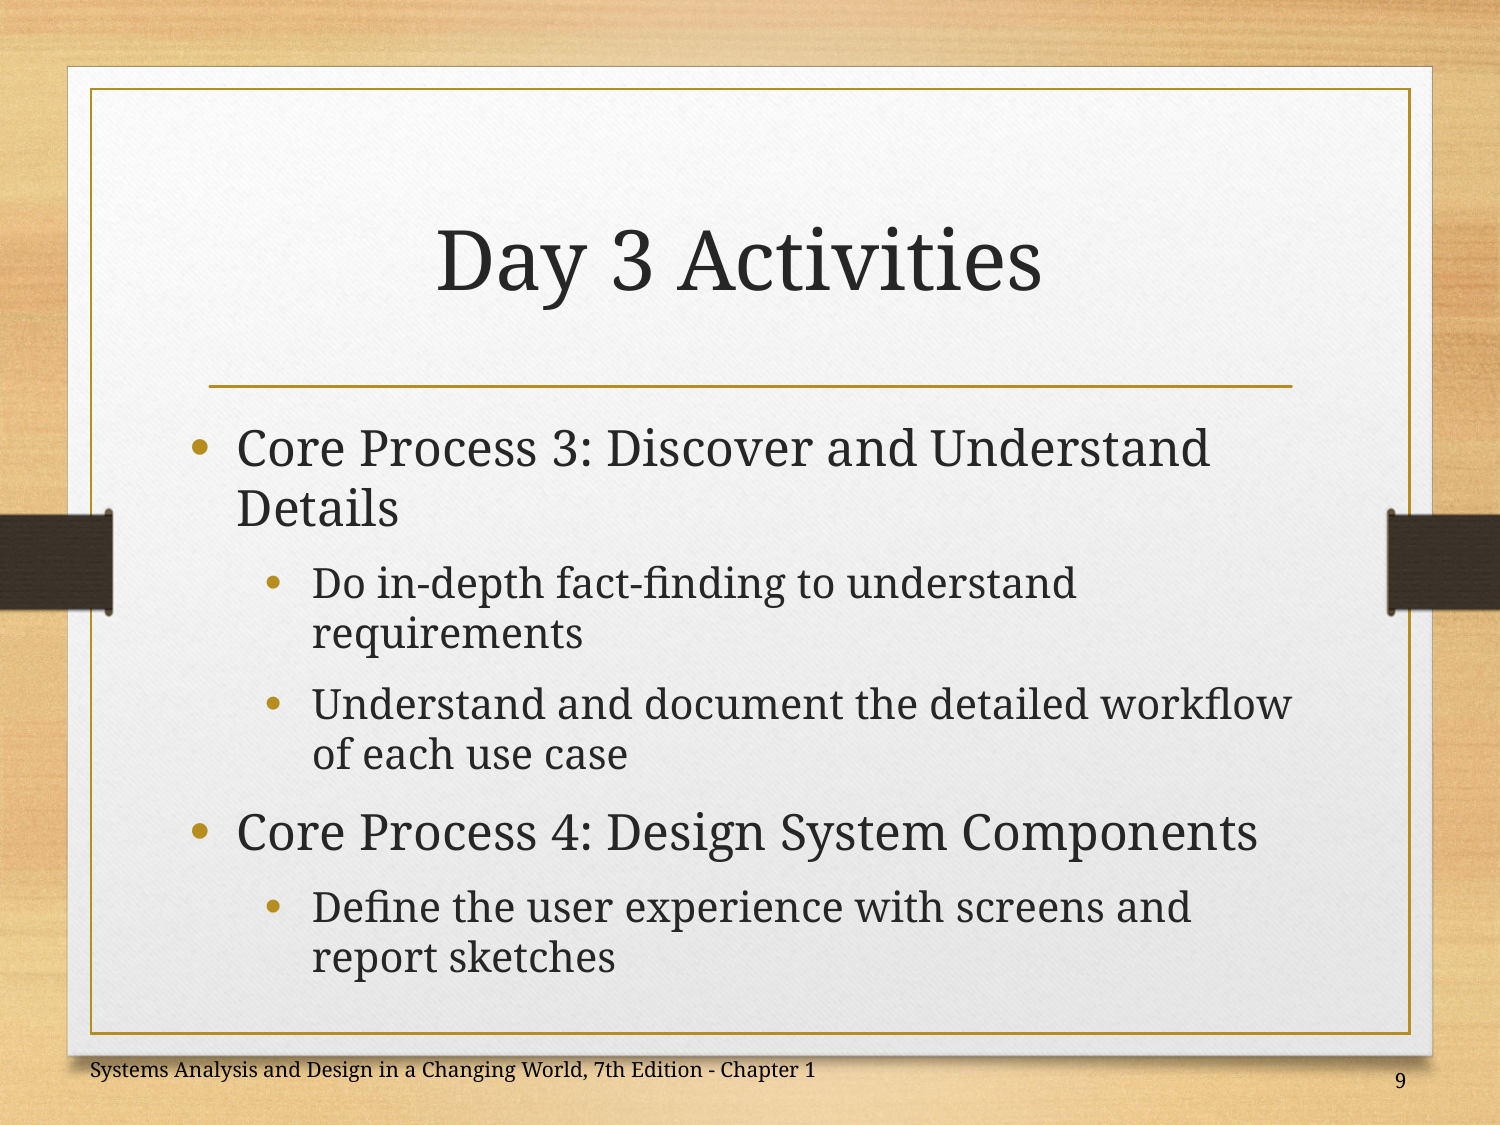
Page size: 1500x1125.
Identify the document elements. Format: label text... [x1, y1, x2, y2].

title Day 3 Activities [192, 150, 1309, 364]
list Core Process 3: Discover and Understand Details Do in-depth fact-finding to understand requirements Understand and document the detailed workflow of each use case Core Process 4: Design System Components Define the user experience with screens and report sketches [174, 408, 1309, 974]
picture [0, 0, 1500, 1125]
slide_number 9 [1356, 1059, 1422, 1105]
footer Systems Analysis and Design in a Changing World, 7th Edition - Chapter 1 [75, 1059, 913, 1105]
